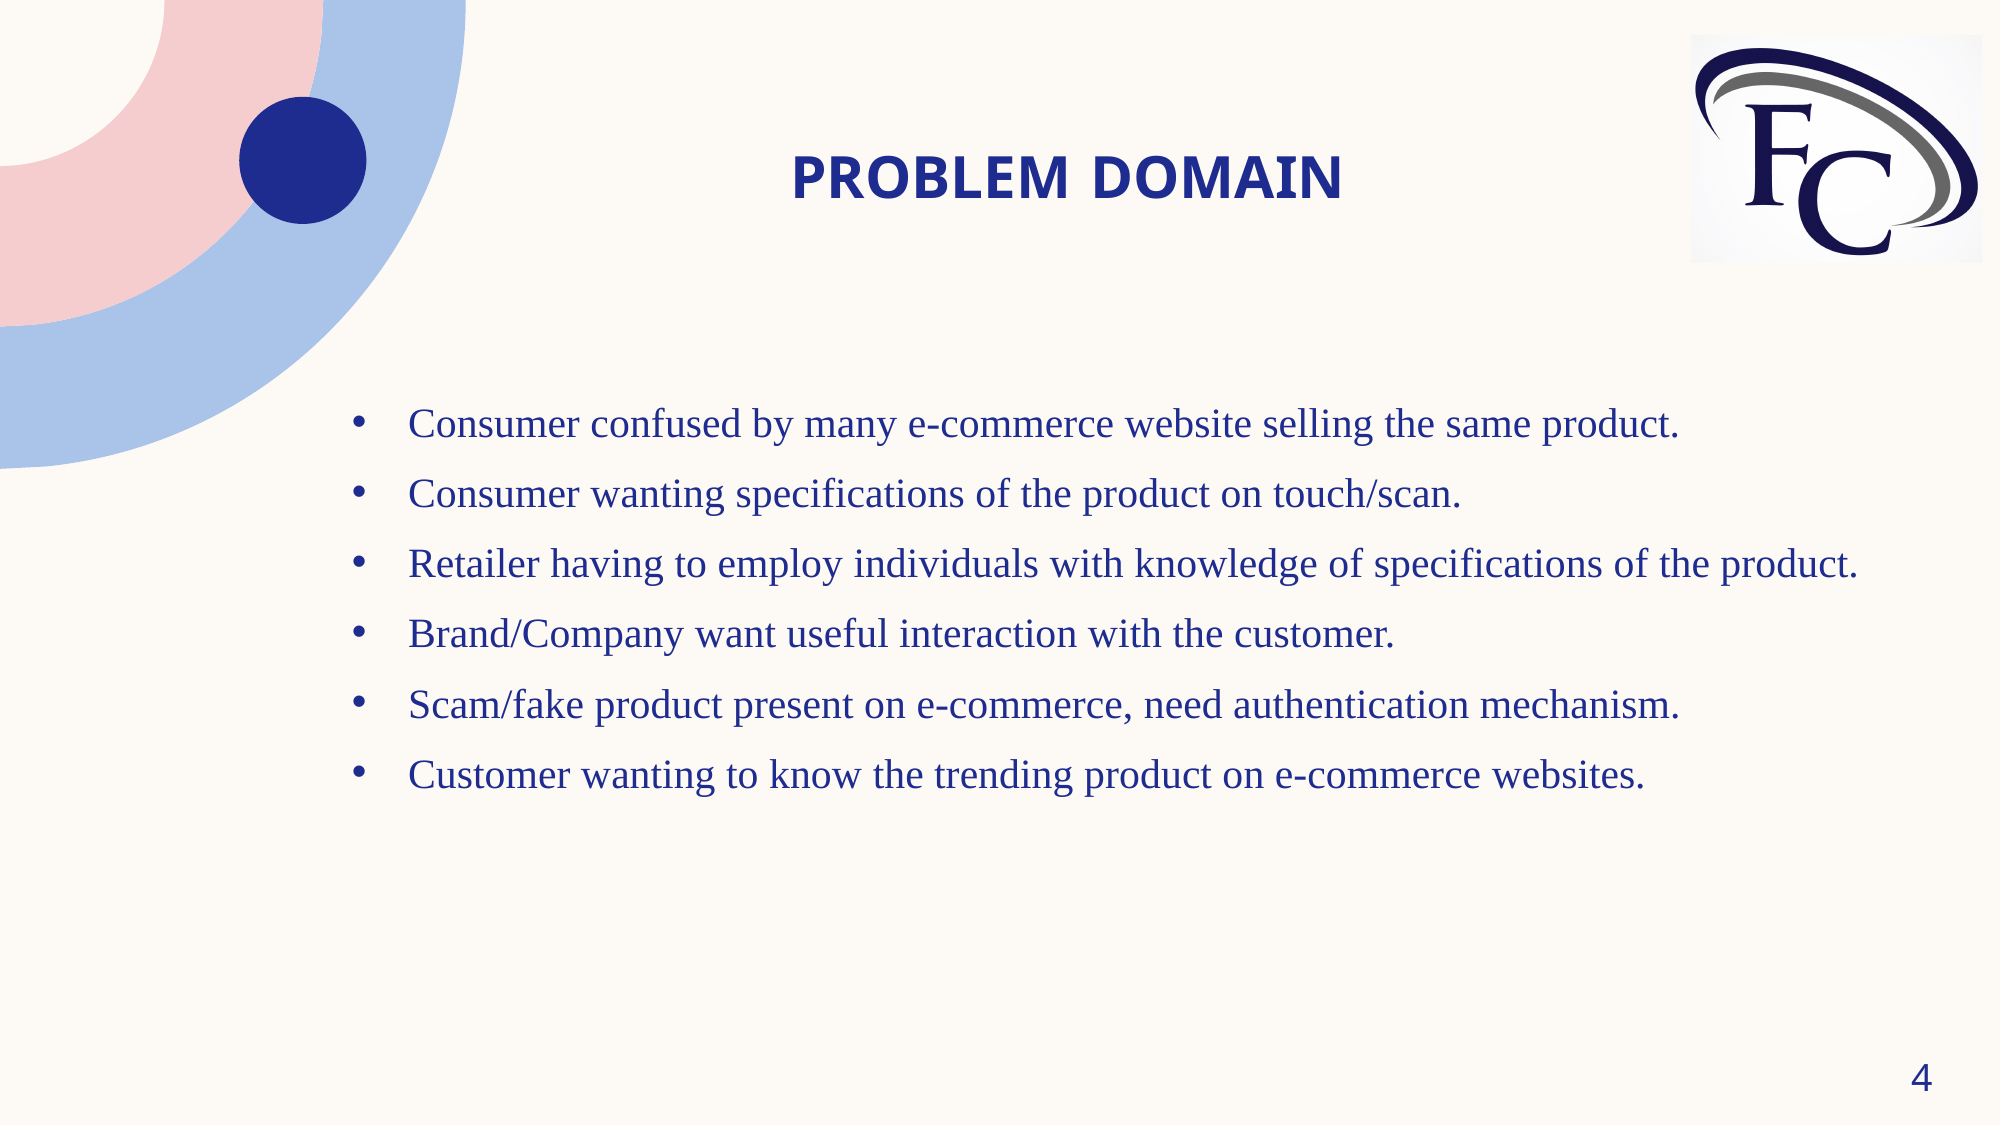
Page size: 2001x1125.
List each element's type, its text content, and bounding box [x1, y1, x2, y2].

text_box Consumer confused by many e-commerce website selling the same product. Consumer wanting specifications of the product on touch/scan. Retailer having to employ individuals with knowledge of specifications of the product. Brand/Company want useful interaction with the customer. Scam/fake product present on e-commerce, need authentication mechanism. Customer wanting to know the trending product on e-commerce websites. [337, 713, 1884, 804]
text_box 4 [1896, 1046, 1976, 1107]
text_box Consumer confused by many e-commerce website selling the same product. Consumer wanting specifications of the product on touch/scan. Retailer having to employ individuals with knowledge of specifications of the product. Brand/Company want useful interaction with the customer. Scam/fake product present on e-commerce, need authentication mechanism. Customer wanting to know the trending product on e-commerce websites. [337, 384, 1884, 685]
title Problem domain [464, 115, 1671, 242]
picture [1691, 35, 1983, 263]
picture [71, 685, 1918, 713]
